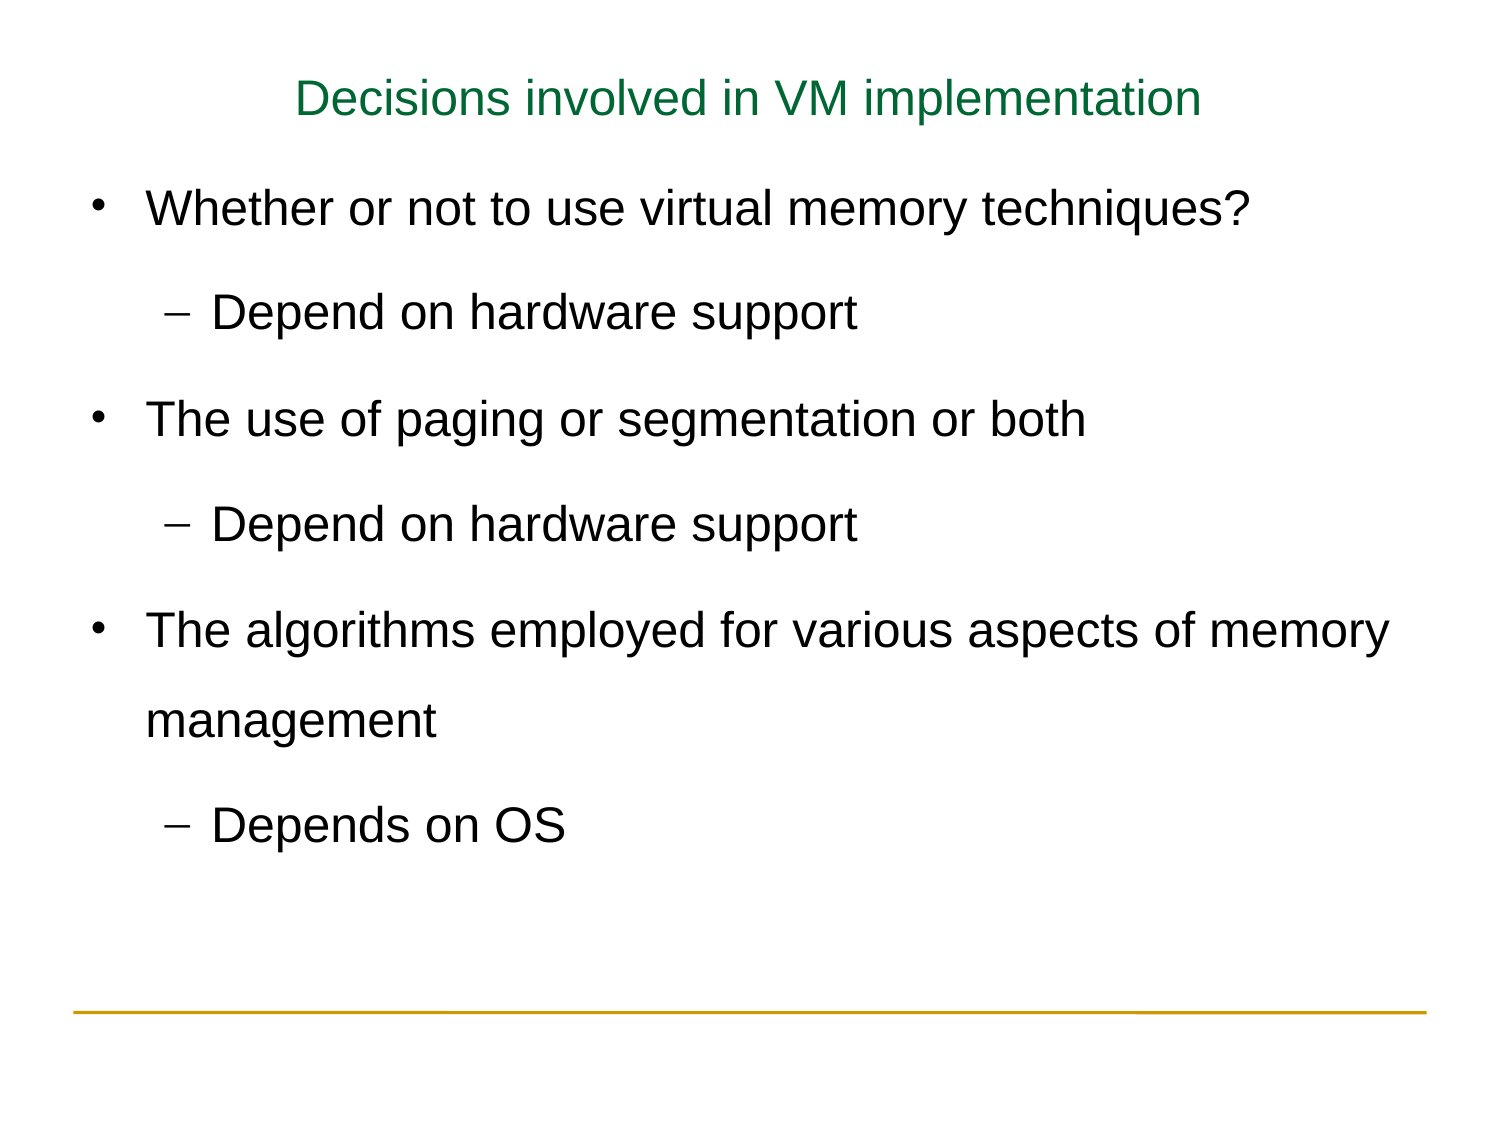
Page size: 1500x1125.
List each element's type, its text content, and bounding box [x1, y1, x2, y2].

text_box Decisions involved in VM implementation [75, 58, 1422, 134]
text_box Whether or not to use virtual memory techniques? Depend on hardware support The use of paging or segmentation or both Depend on hardware support The algorithms employed for various aspects of memory management Depends on OS [75, 137, 1422, 1093]
